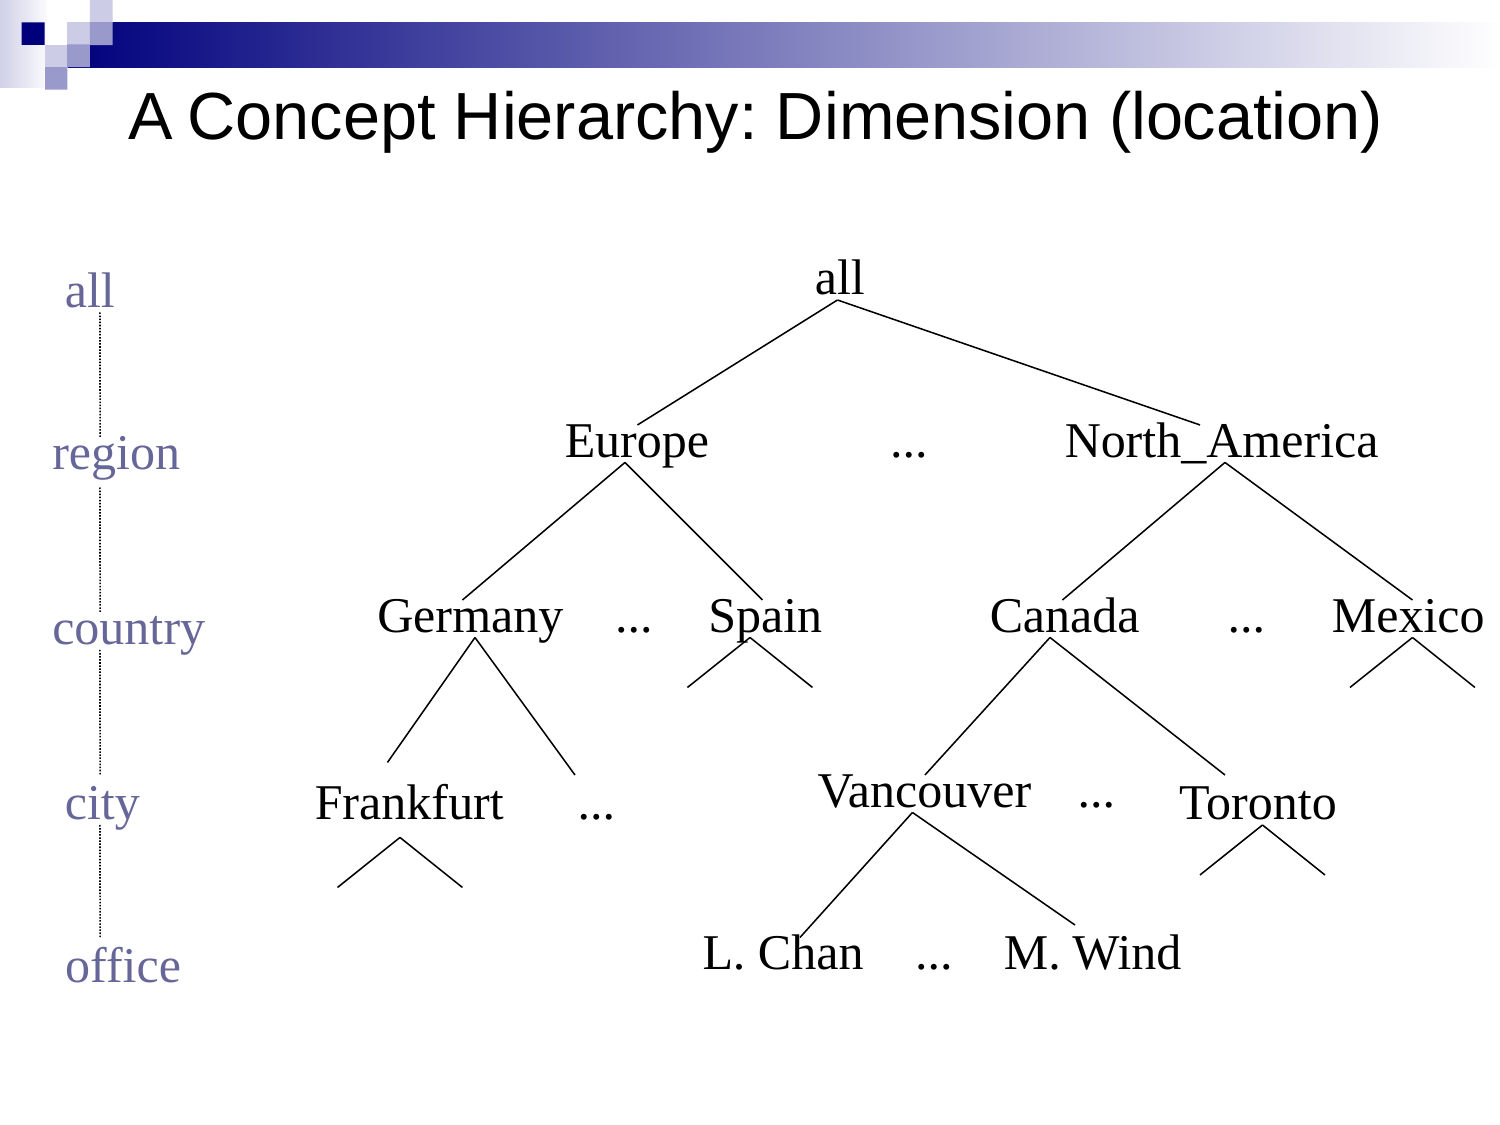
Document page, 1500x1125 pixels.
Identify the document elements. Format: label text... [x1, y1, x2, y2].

text_box ... [1062, 749, 1130, 825]
text_box Vancouver [802, 749, 1047, 825]
text_box region [37, 412, 196, 488]
text_box Europe [550, 399, 725, 475]
text_box Spain [693, 574, 838, 650]
text_box ... [875, 399, 943, 475]
text_box Canada [975, 574, 1155, 650]
text_box Frankfurt [300, 762, 519, 838]
text_box ... [900, 912, 968, 988]
text_box city [50, 762, 155, 838]
text_box ... [1212, 574, 1280, 650]
text_box L. Chan [687, 912, 879, 988]
text_box office [50, 924, 197, 1000]
text_box Mexico [1317, 574, 1500, 650]
text_box ... [562, 762, 630, 838]
text_box all [799, 237, 880, 313]
text_box Germany [362, 574, 579, 650]
text_box ... [600, 574, 668, 650]
text_box North_America [1050, 399, 1394, 475]
text_box Toronto [1164, 762, 1352, 838]
text_box country [37, 587, 221, 663]
title A Concept Hierarchy: Dimension (location) [99, 62, 1413, 163]
text_box M. Wind [988, 912, 1197, 988]
text_box all [49, 249, 130, 325]
